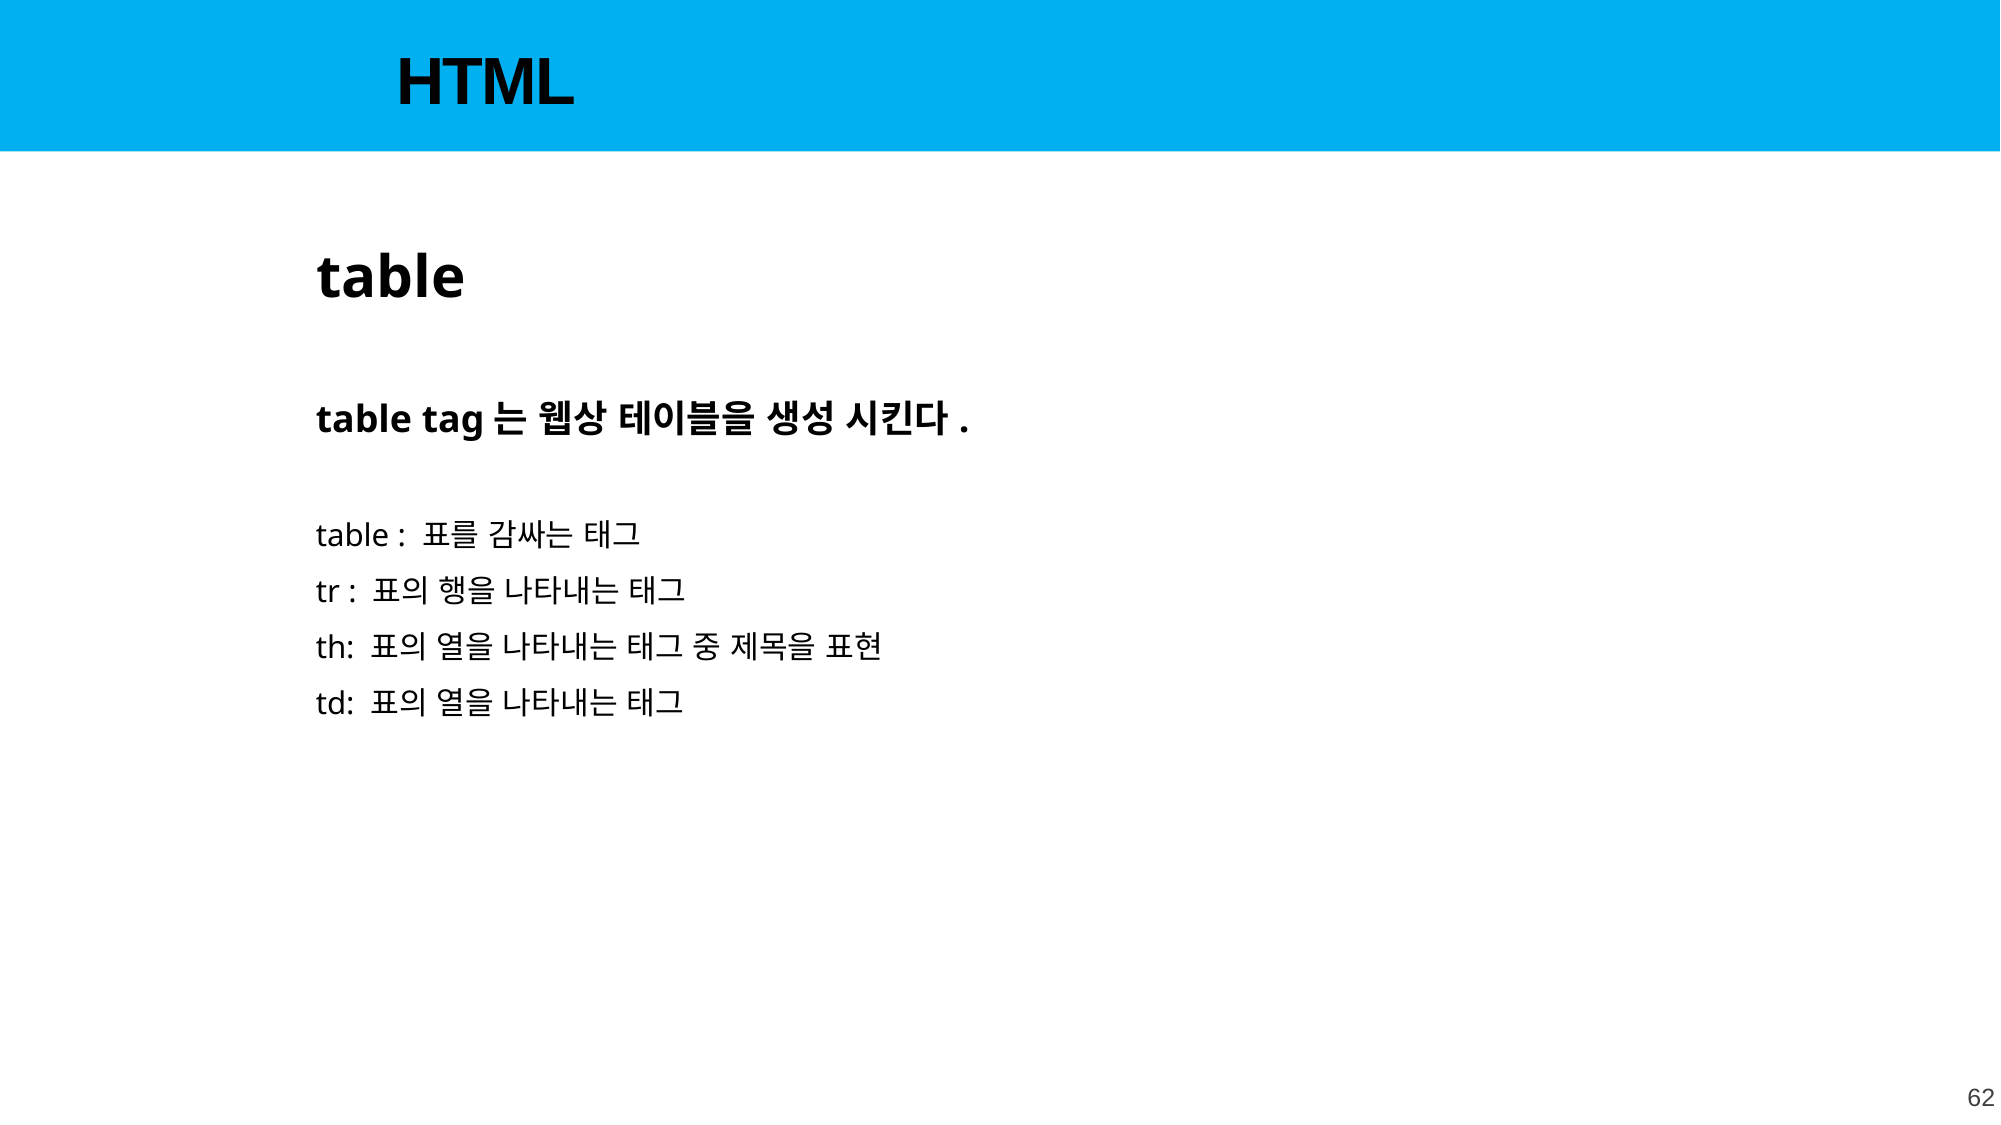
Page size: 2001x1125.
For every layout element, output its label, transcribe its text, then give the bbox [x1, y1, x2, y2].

text_box table tag는 웹상 테이블을 생성 시킨다. table : 표를 감싸는 태그 tr : 표의 행을 나타내는 태그 th: 표의 열을 나타내는 태그 중 제목을 표현 td: 표의 열을 나타내는 태그 [301, 365, 1784, 729]
text_box HTML [381, 30, 1540, 126]
text_box table [301, 224, 1699, 319]
